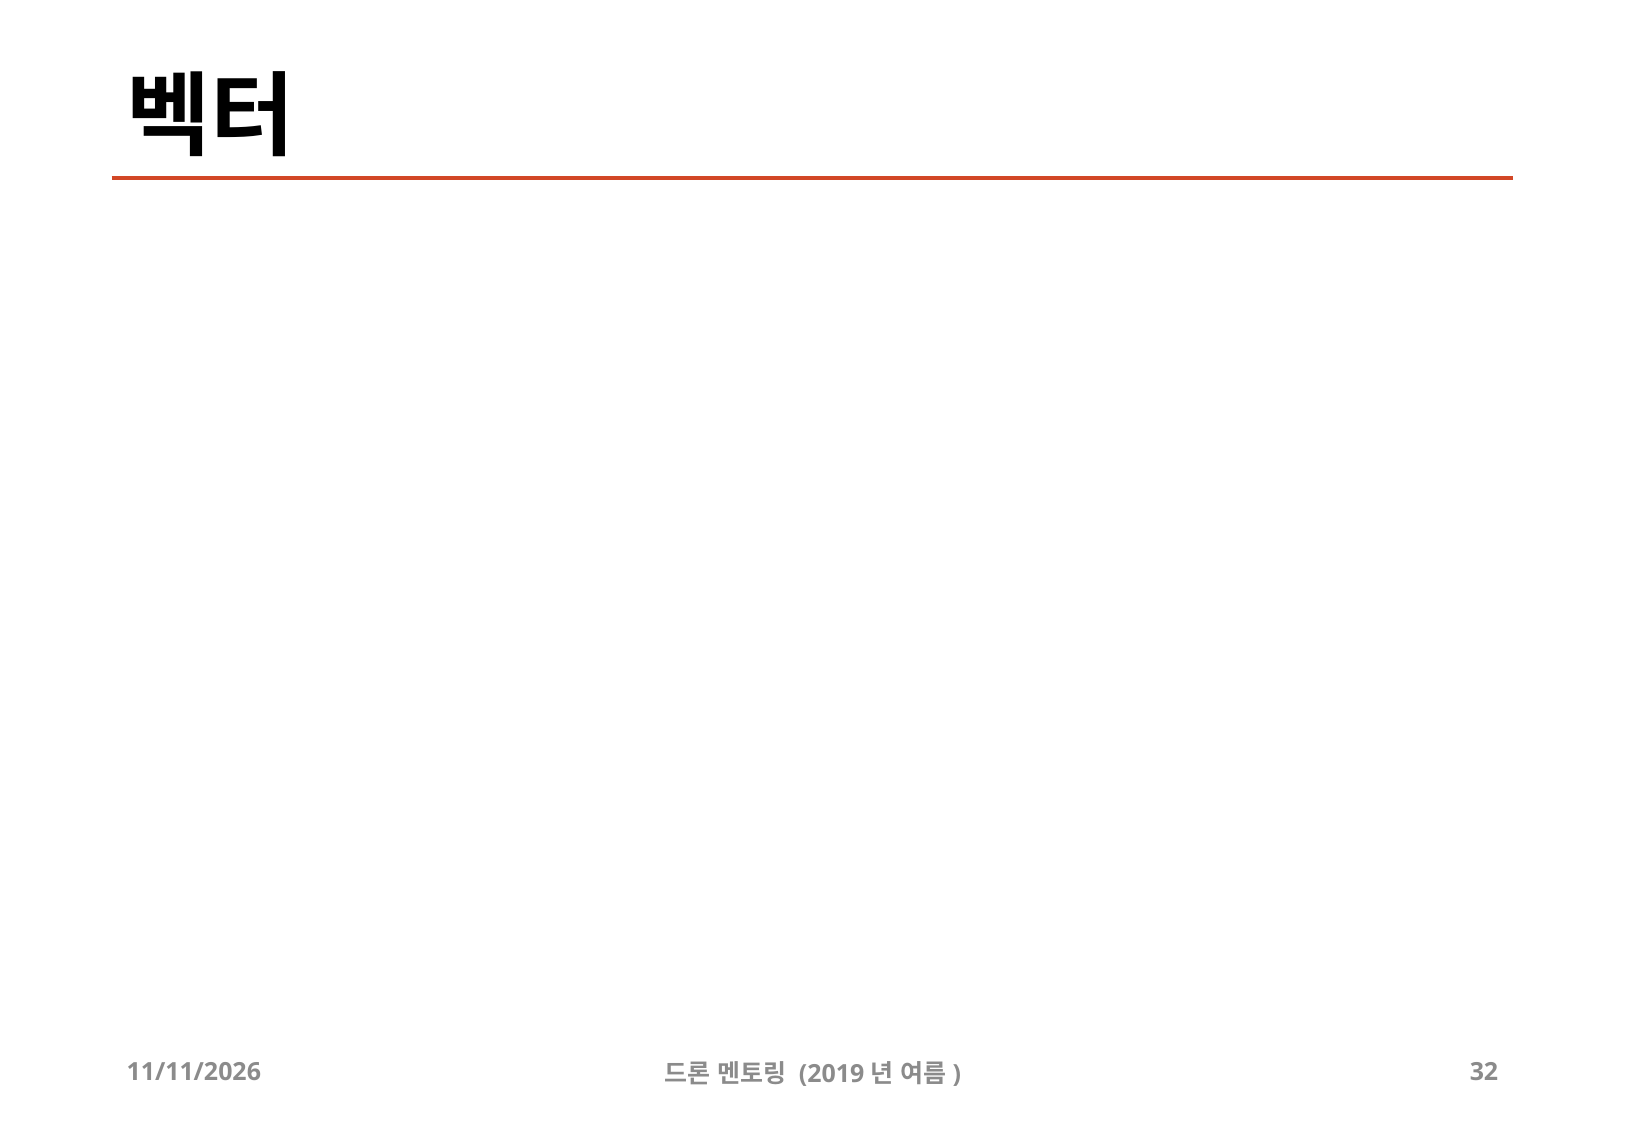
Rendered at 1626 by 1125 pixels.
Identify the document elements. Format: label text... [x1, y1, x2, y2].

title 벡터 [111, 59, 1514, 179]
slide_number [111, 1042, 303, 1103]
slide_number 32 [1433, 1042, 1514, 1103]
footer 드론 멘토링 (2019년 여름) [538, 1042, 1087, 1103]
